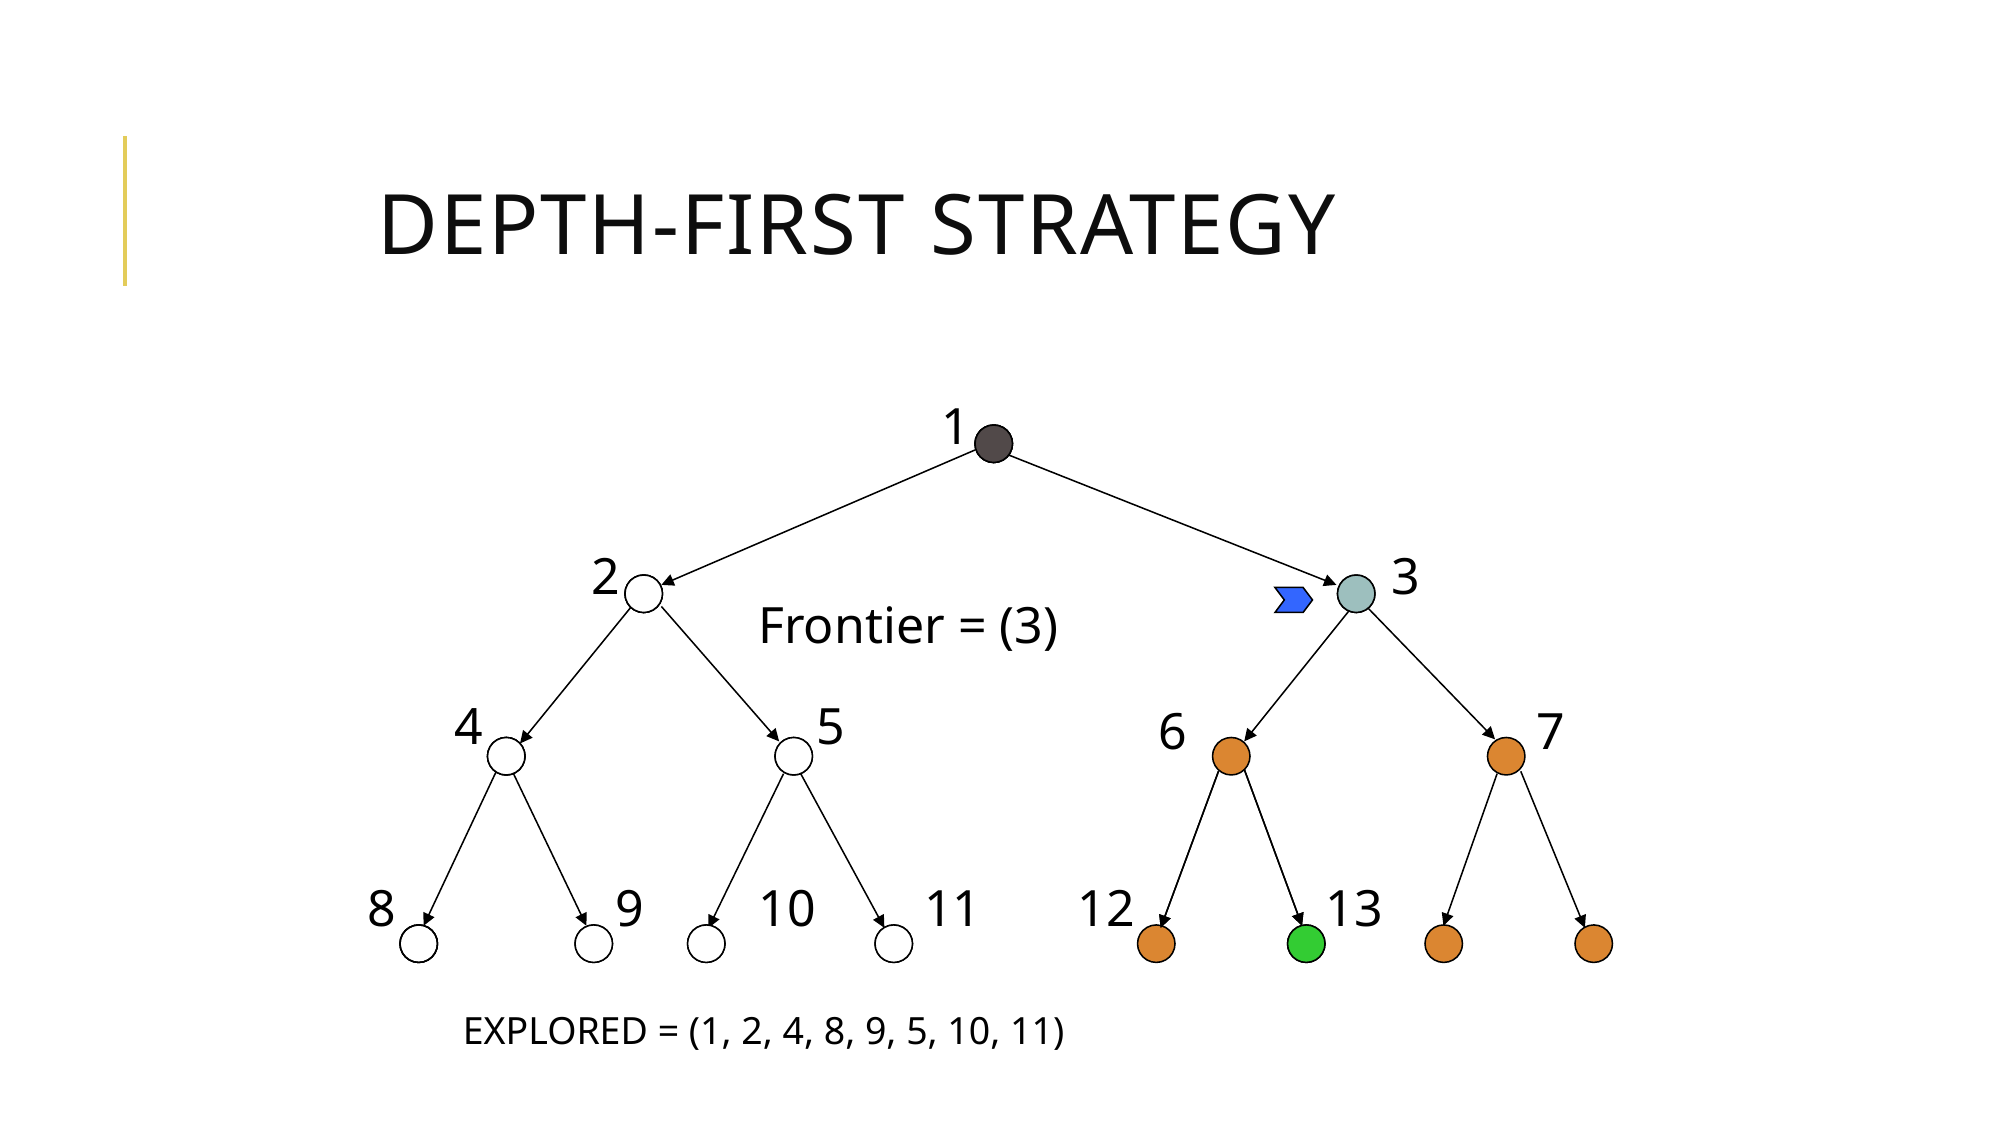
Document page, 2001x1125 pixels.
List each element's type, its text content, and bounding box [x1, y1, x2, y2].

text_box 8 [352, 869, 392, 945]
title Depth-First Strategy [362, 136, 1638, 325]
text_box 1 [926, 387, 986, 419]
text_box EXPLORED = (1, 2, 4, 8, 9, 5, 10, 11) [448, 999, 1109, 1060]
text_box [399, 424, 1613, 963]
